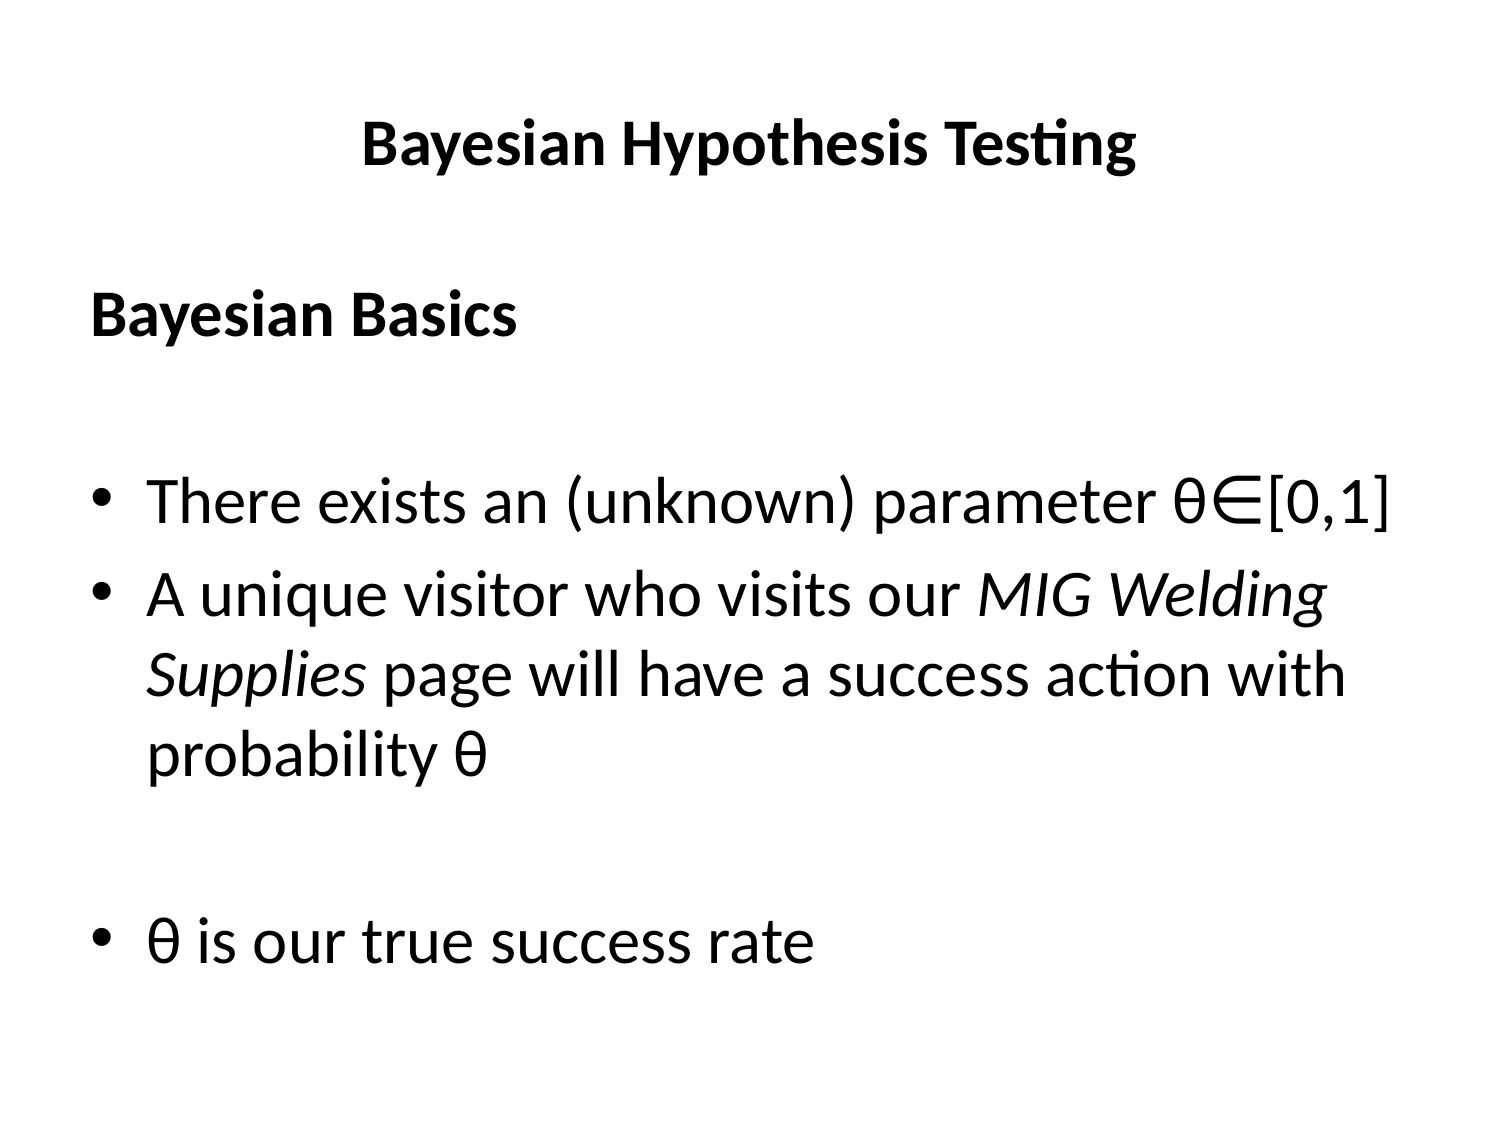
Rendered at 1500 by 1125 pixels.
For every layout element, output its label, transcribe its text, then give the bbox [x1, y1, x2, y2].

list Bayesian Basics There exists an (unknown) parameter θ∈[0,1] A unique visitor who visits our MIG Welding Supplies page will have a success action with probability θ θ is our true success rate [75, 262, 1425, 1005]
title Bayesian Hypothesis Testing [75, 45, 1425, 233]
